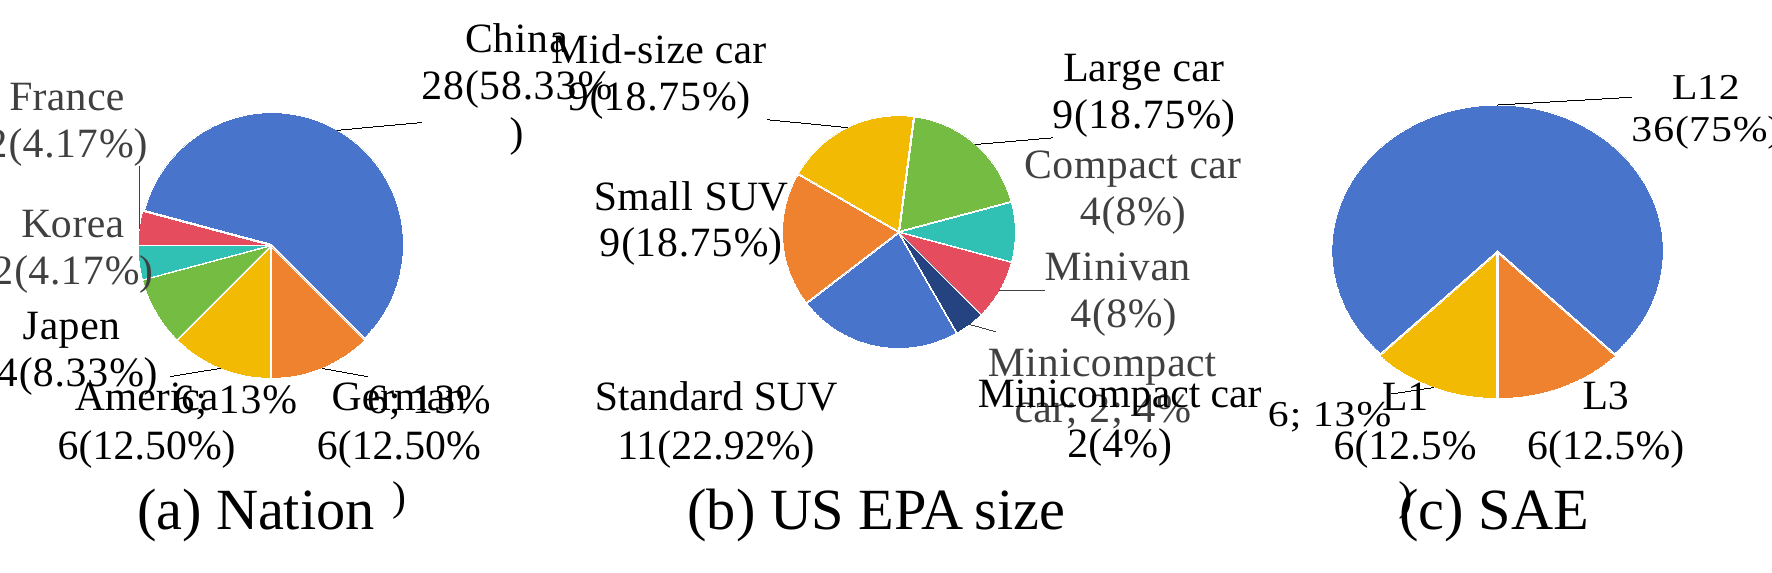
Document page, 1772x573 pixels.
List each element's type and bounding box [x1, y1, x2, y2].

text_box [0, 14, 1772, 550]
